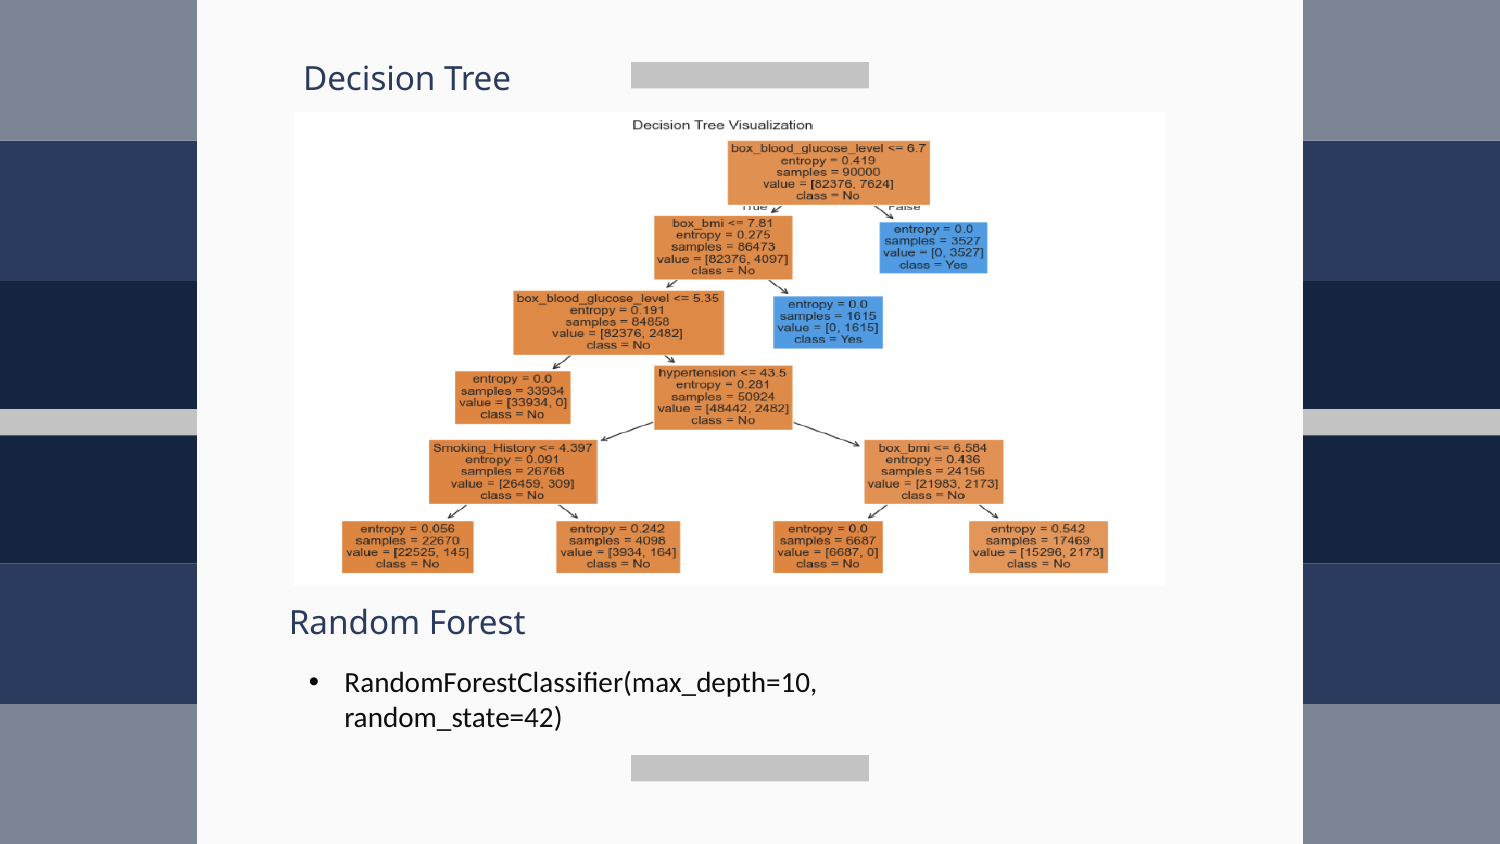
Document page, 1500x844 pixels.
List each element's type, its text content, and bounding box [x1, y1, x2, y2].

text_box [0, 0, 198, 844]
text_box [1302, 0, 1500, 844]
text_box Random Forest [201, 596, 619, 657]
picture [293, 111, 1167, 587]
text_box RandomForestClassifier(max_depth=10, random_state=42) [294, 656, 1045, 741]
title Decision Tree [201, 52, 619, 112]
